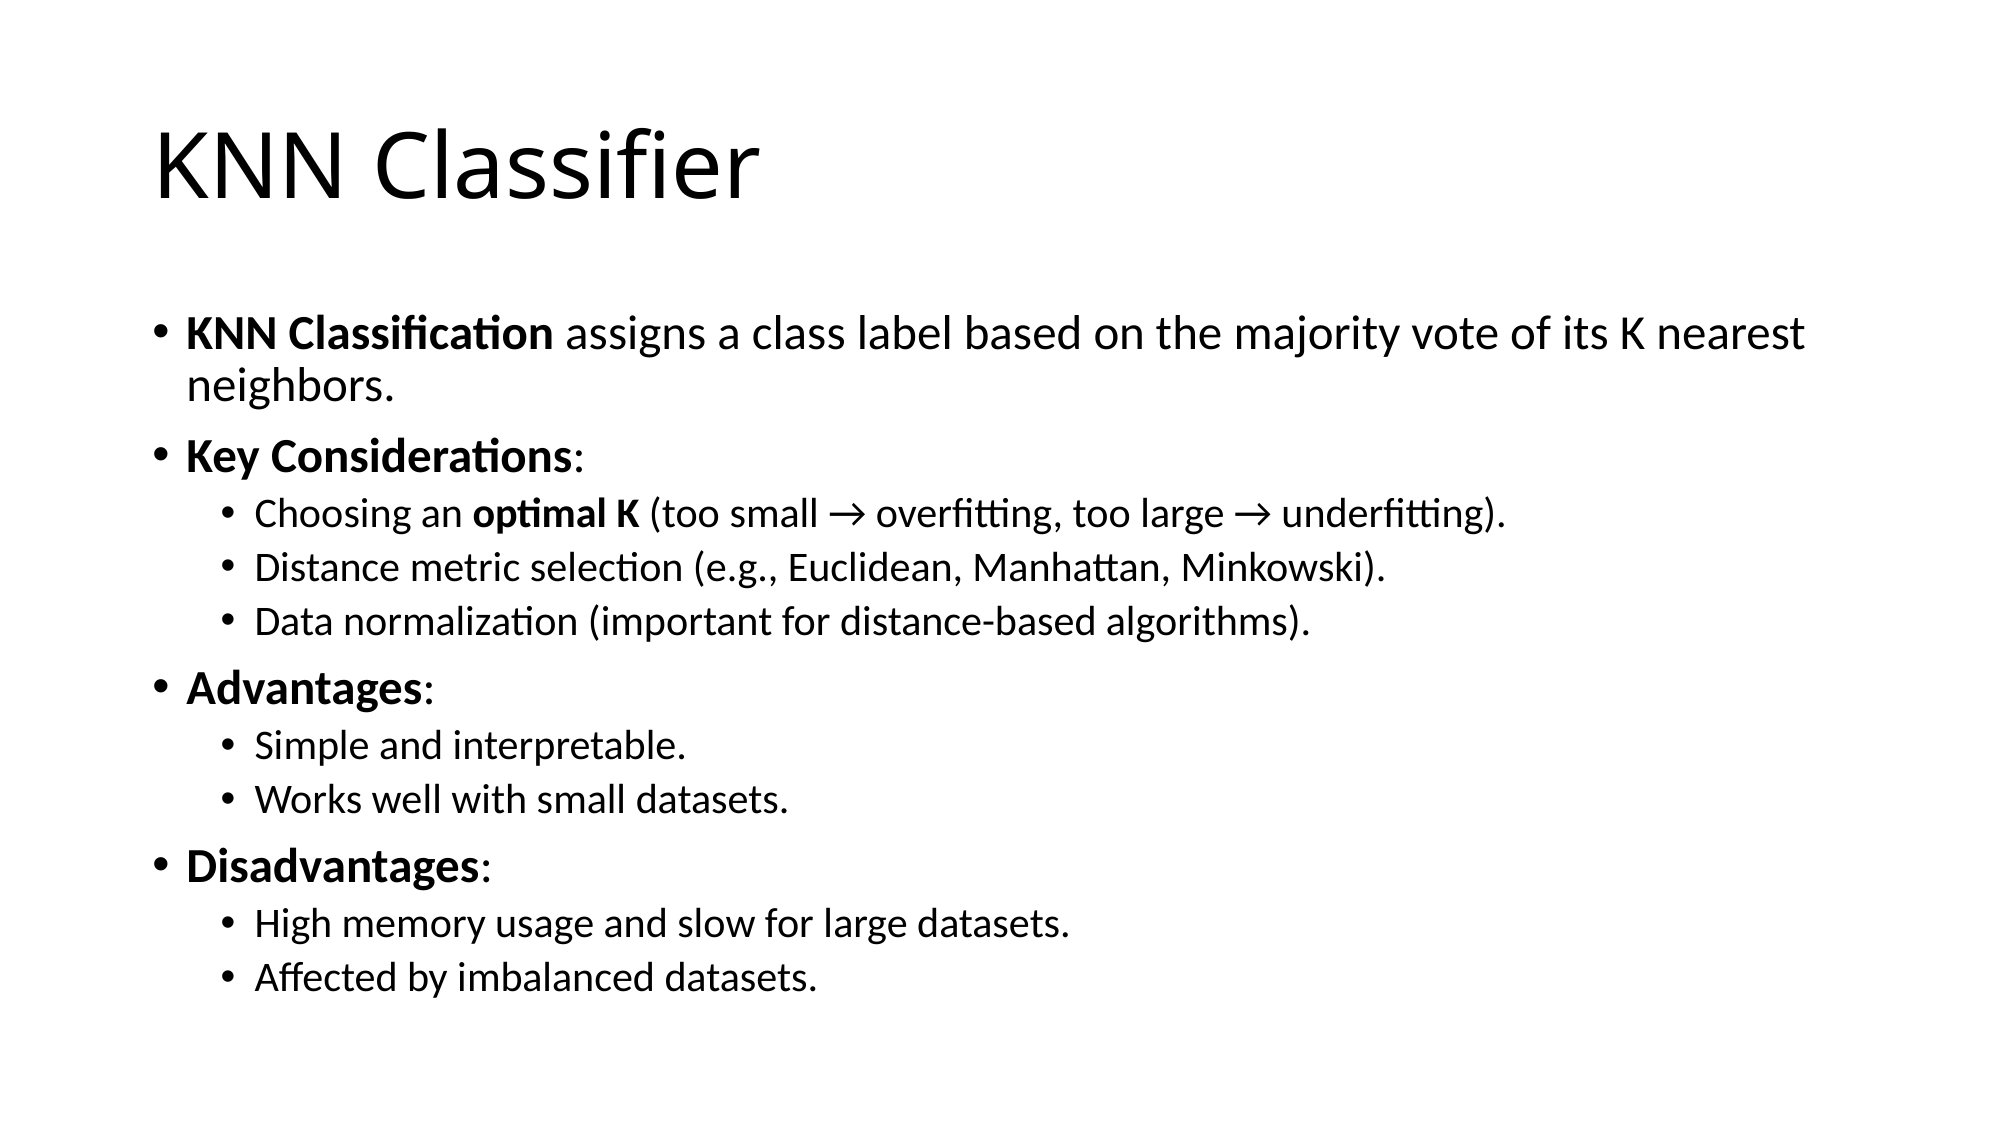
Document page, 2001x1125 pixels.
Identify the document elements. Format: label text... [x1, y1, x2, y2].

title KNN Classifier [137, 59, 1863, 278]
list KNN Classification assigns a class label based on the majority vote of its K nearest neighbors. Key Considerations: Choosing an optimal K (too small → overfitting, too large → underfitting). Distance metric selection (e.g., Euclidean, Manhattan, Minkowski). Data normalization (important for distance-based algorithms). Advantages: Simple and interpretable. Works well with small datasets. Disadvantages: High memory usage and slow for large datasets. Affected by imbalanced datasets. [137, 299, 1863, 1014]
